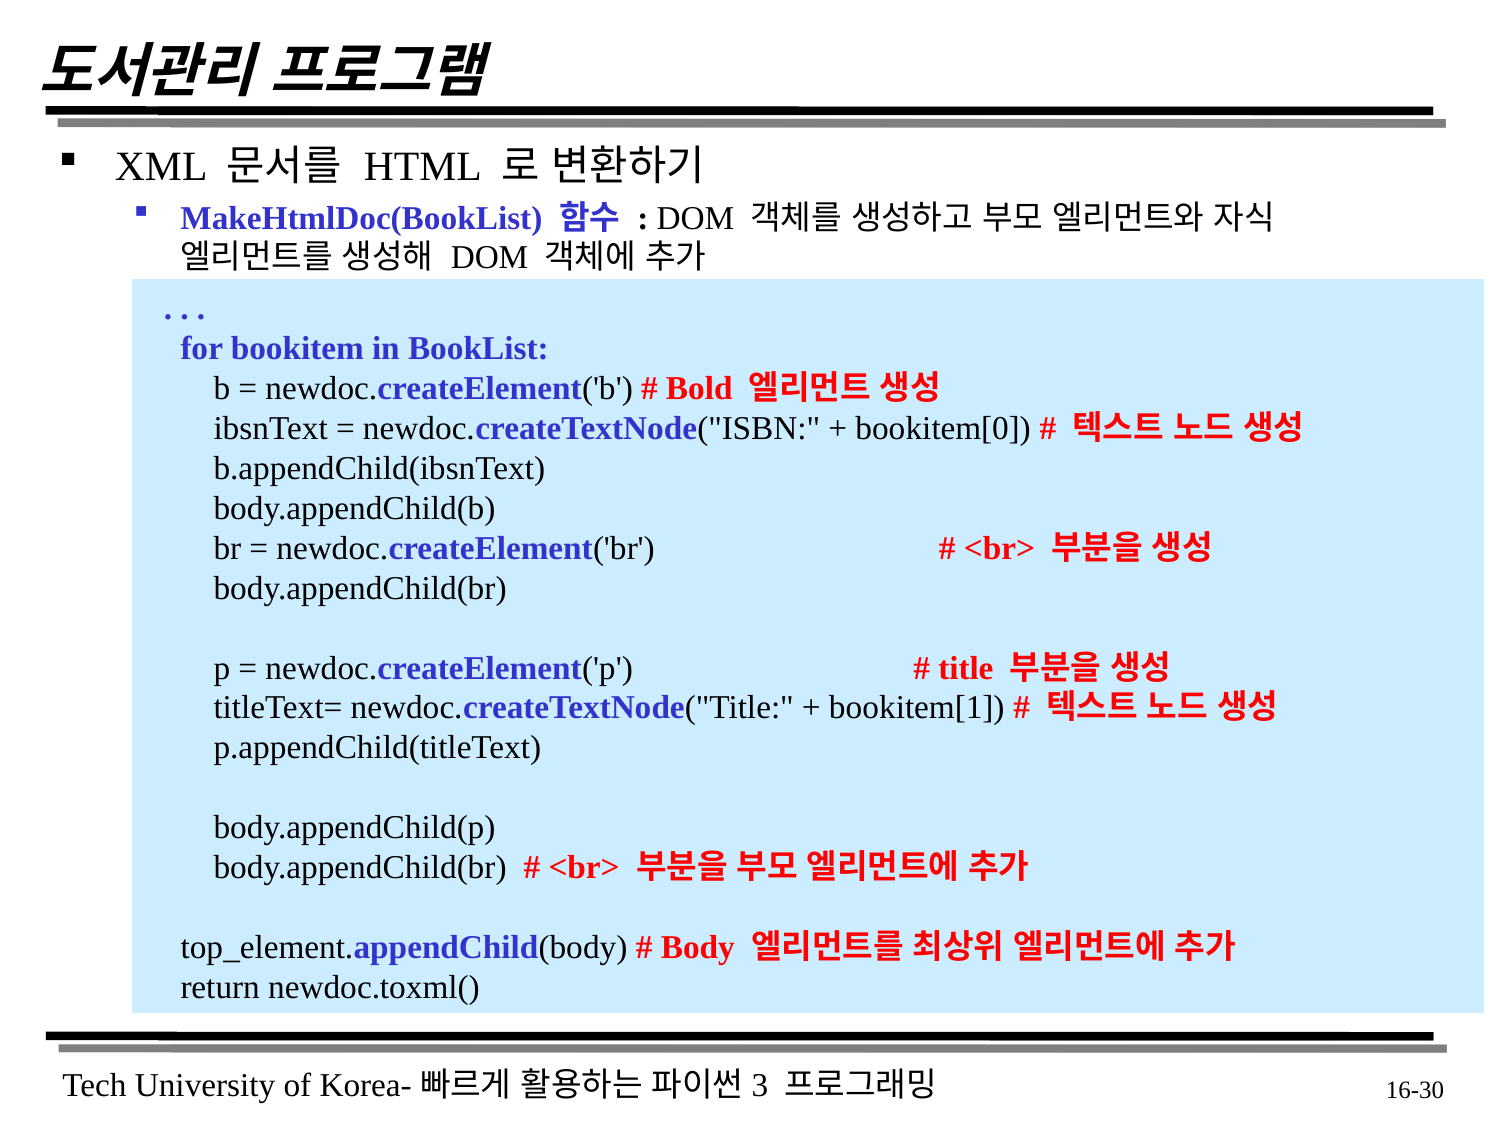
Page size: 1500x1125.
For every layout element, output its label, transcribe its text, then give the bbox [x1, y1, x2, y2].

text_box [704, 189, 736, 266]
title 도서관리 프로그램 [25, 25, 1301, 101]
text_box XML 문서를 HTML 로 변환하기 MakeHtmlDoc(BookList) 함수 : DOM 객체를 생성하고 부모 엘리먼트와 자식 엘리먼트를 생성해 DOM 객체에 추가 [43, 131, 1450, 977]
slide_number 16-30 [1333, 1066, 1460, 1115]
text_box . . . for bookitem in BookList: b = newdoc.createElement('b') # Bold 엘리먼트 생성 ibsnText = newdoc.createTextNode("ISBN:" + bookitem[0]) # 텍스트 노드 생성 b.appendChild(ibsnText) body.appendChild(b) br = newdoc.createElement('br') # <br> 부분을 생성 body.appendChild(br) p = newdoc.createElement('p') # title 부분을 생성 titleText= newdoc.createTextNode("Title:" + bookitem[1]) # 텍스트 노드 생성 p.appendChild(titleText) body.appendChild(p) body.appendChild(br) # <br> 부분을 부모 엘리먼트에 추가 top_element.appendChild(body) # Body 엘리먼트를 최상위 엘리먼트에 추가 return newdoc.toxml() [132, 279, 1484, 1013]
